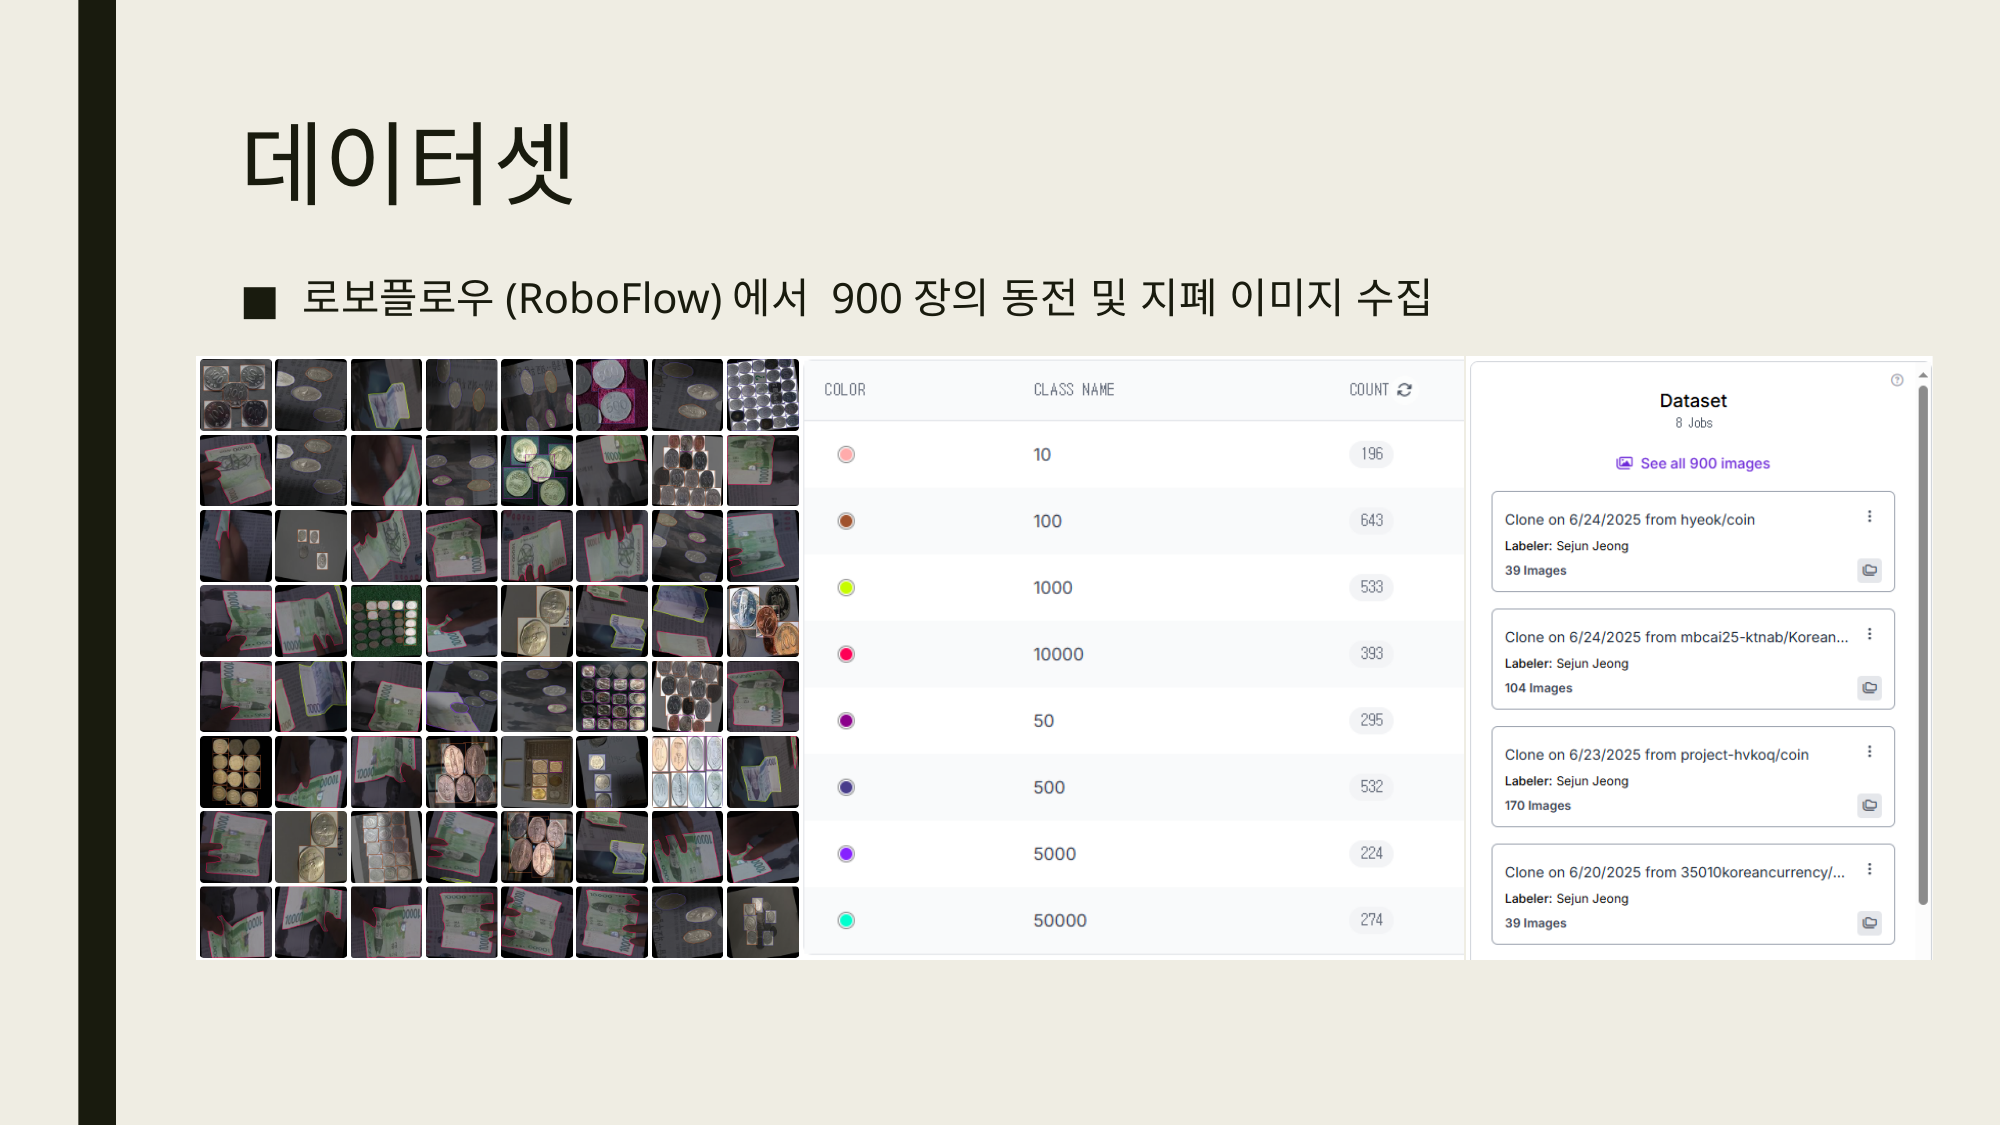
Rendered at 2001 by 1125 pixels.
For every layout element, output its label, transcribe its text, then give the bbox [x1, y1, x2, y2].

list 로보플로우(RoboFlow)에서 900장의 동전 및 지폐 이미지 수집 [225, 268, 1800, 857]
picture [1466, 356, 1933, 960]
title 데이터셋 [225, 112, 1800, 268]
picture [196, 356, 1464, 960]
